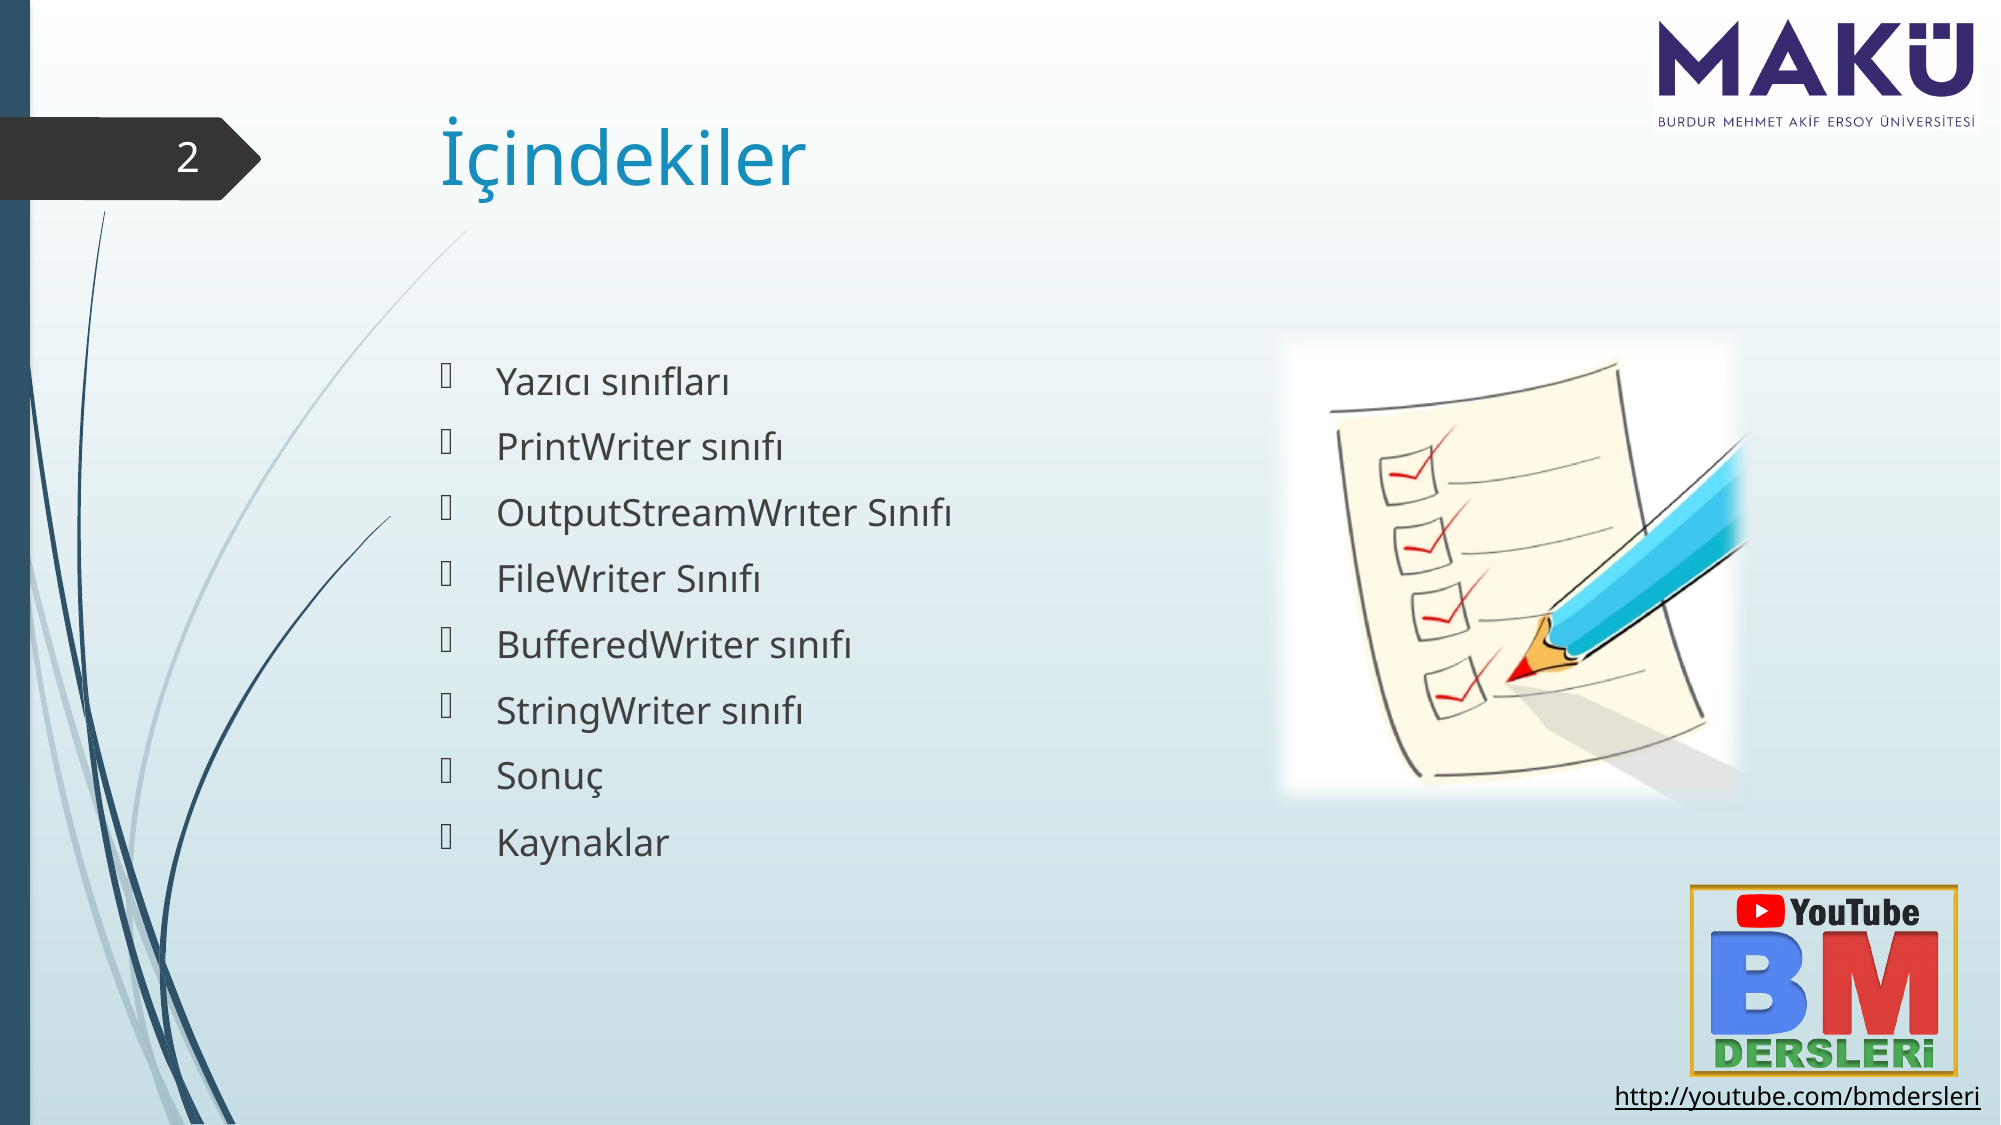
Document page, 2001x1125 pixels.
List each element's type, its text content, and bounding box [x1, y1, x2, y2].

text_box http://youtube.com/bmdersleri [1570, 1073, 2000, 1123]
picture [1677, 845, 1970, 1114]
picture [1652, 16, 1981, 130]
slide_number 2 [87, 129, 216, 190]
list Yazıcı sınıfları PrintWriter sınıfı OutputStreamWrıter Sınıfı FileWriter Sınıfı BufferedWriter sınıfı StringWriter sınıfı Sonuç Kaynaklar [424, 350, 1888, 970]
picture [1262, 322, 1753, 813]
title İçindekiler [425, 102, 1888, 313]
